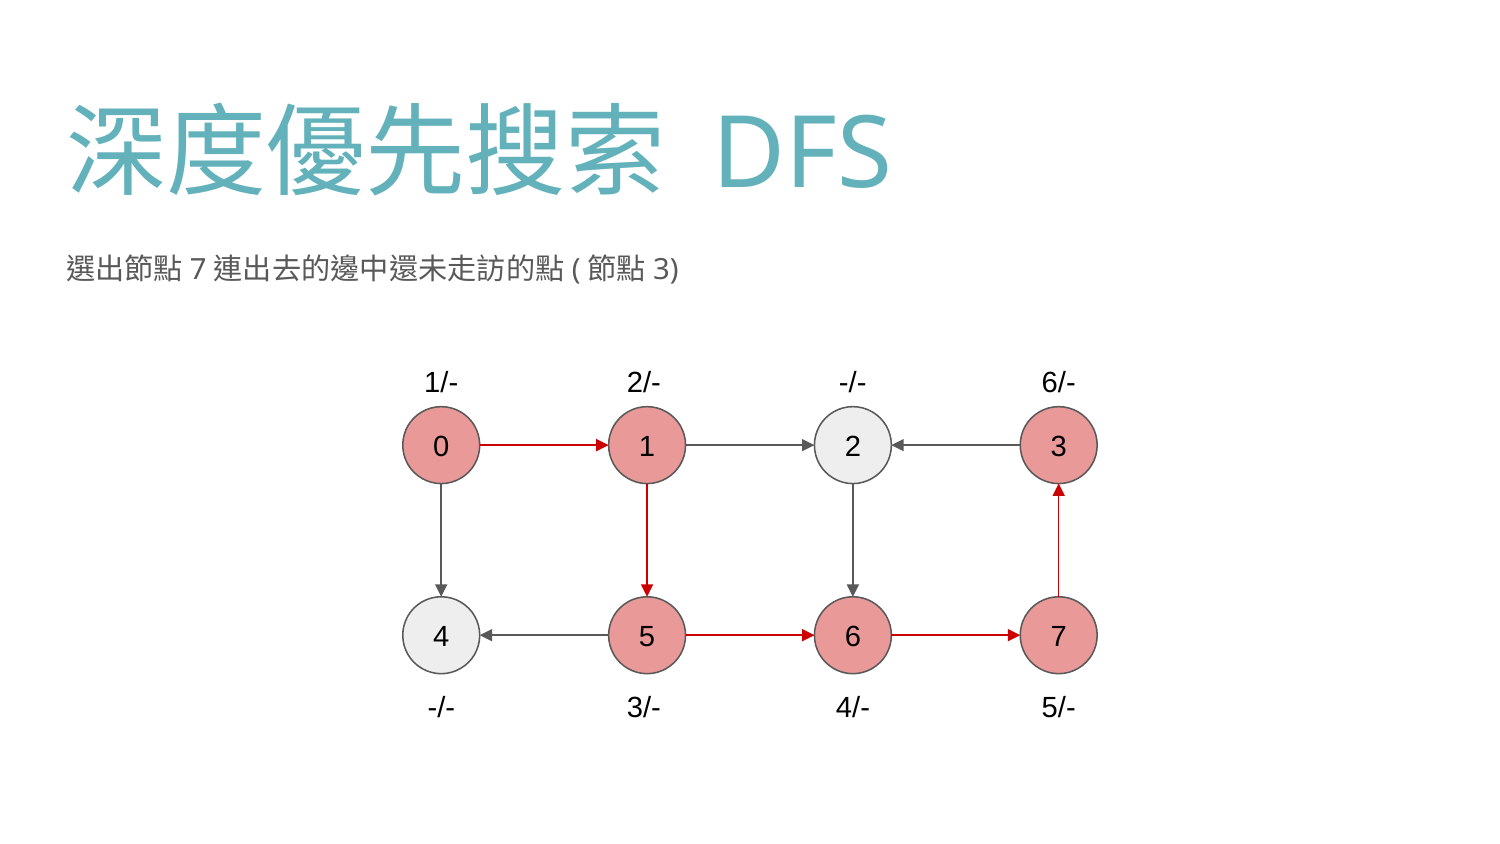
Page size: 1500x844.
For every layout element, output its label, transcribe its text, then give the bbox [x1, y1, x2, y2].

text_box 2 [814, 407, 892, 484]
title 深度優先搜索 DFS [51, 72, 1449, 221]
text_box 3 [1020, 407, 1098, 484]
text_box 3/- [611, 673, 677, 732]
text_box 1 [608, 407, 686, 484]
text_box 4/- [820, 673, 886, 732]
text_box 0 [402, 407, 480, 484]
text_box 5/- [1026, 673, 1091, 732]
text_box 6/- [1026, 348, 1091, 407]
text_box 2/- [611, 348, 677, 407]
text_box 5 [608, 596, 686, 673]
text_box 1/- [409, 348, 474, 407]
text_box -/- [409, 673, 474, 732]
text_box 7 [1020, 596, 1098, 673]
text_box 4 [402, 597, 480, 673]
text_box -/- [820, 348, 886, 407]
text_box 選出節點7連出去的邊中還未走訪的點(節點3) [51, 235, 873, 334]
text_box 6 [814, 596, 892, 673]
